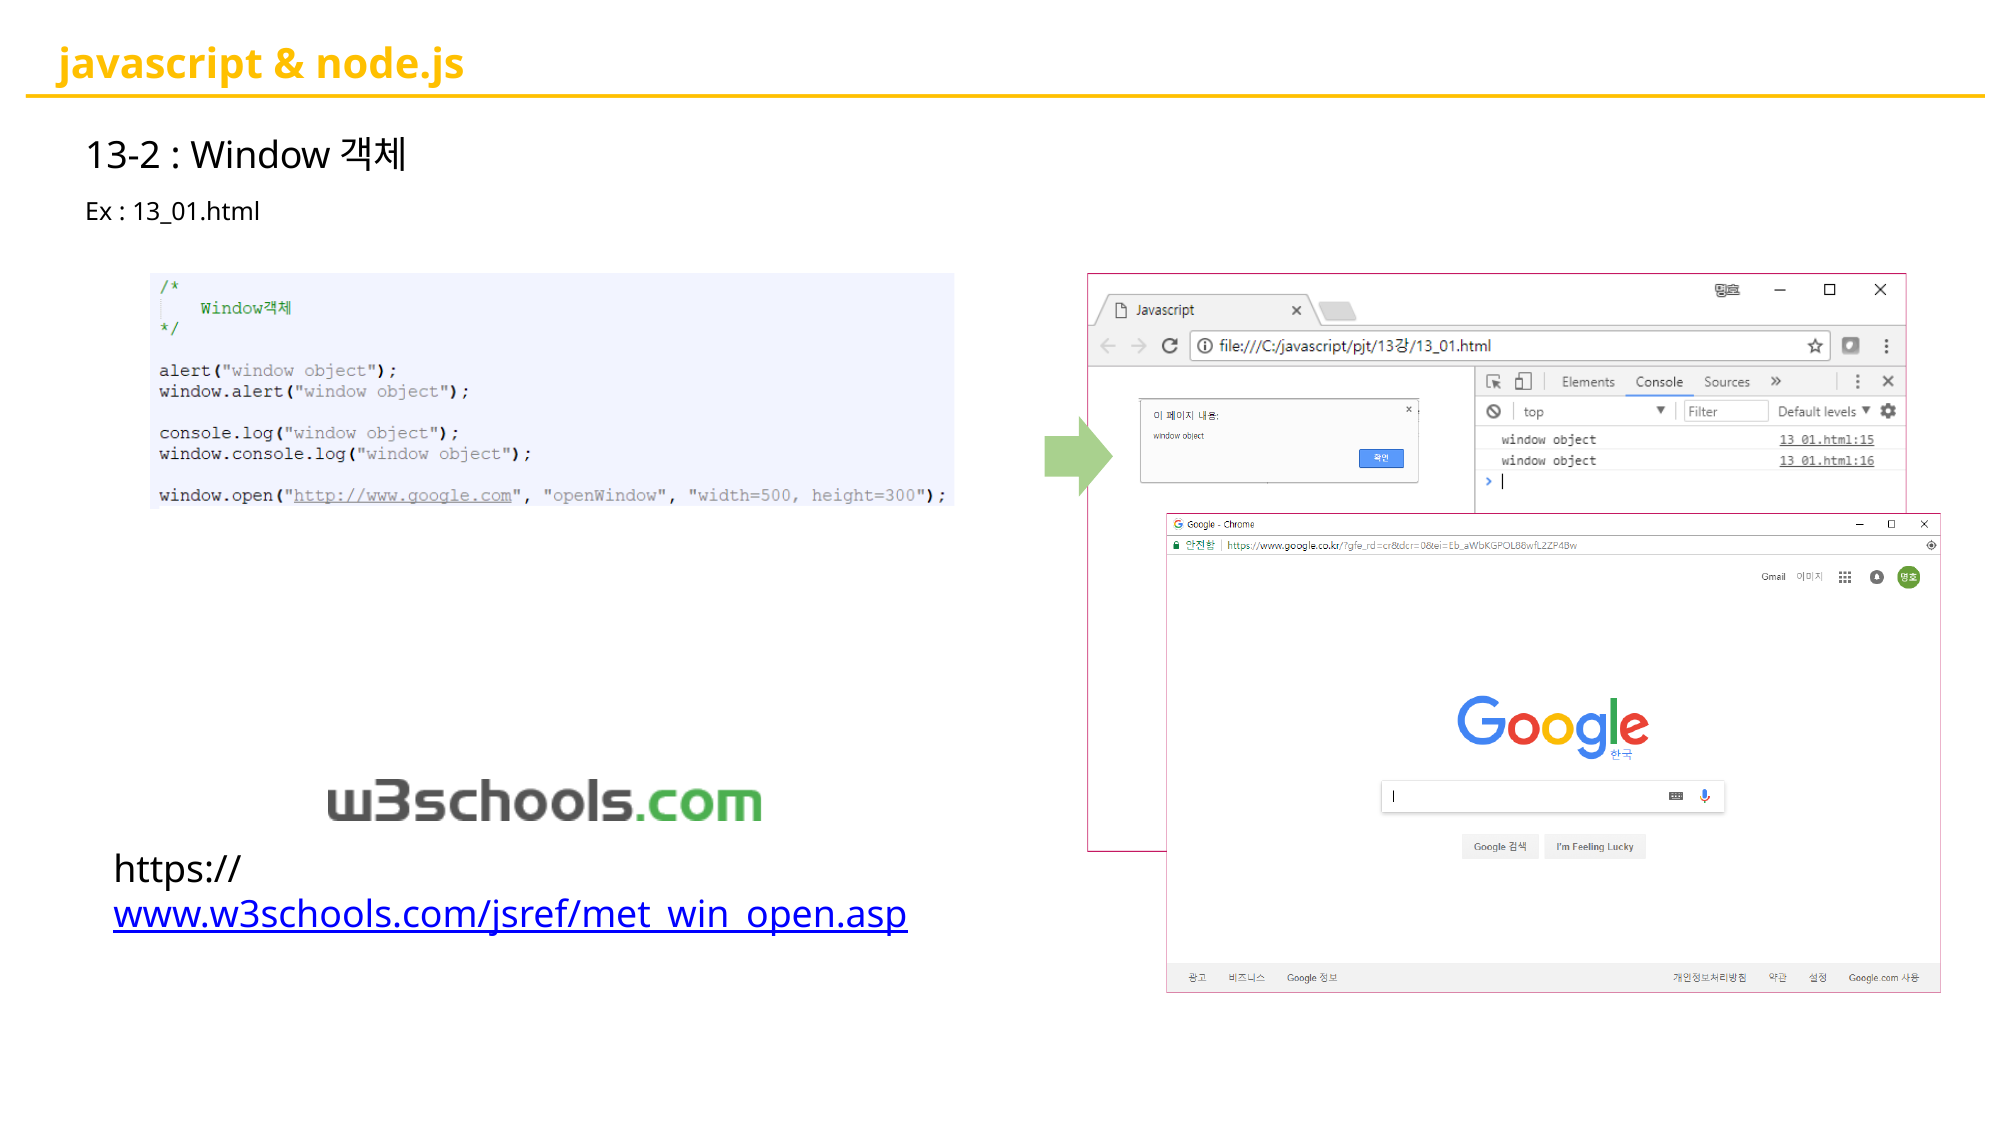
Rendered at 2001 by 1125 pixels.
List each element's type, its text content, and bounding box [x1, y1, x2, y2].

text_box [1166, 513, 1941, 993]
text_box [1087, 273, 1907, 852]
text_box [25, 94, 1985, 98]
text_box [150, 273, 955, 509]
text_box 13-2 : Window객체 Ex : 13_01.html [83, 129, 411, 226]
title javascript & node.js [58, 98, 1942, 226]
text_box [1138, 398, 1420, 484]
title javascript & node.js [58, 35, 1942, 94]
text_box https://www.w3schools.com/jsref/met_win_open.asp [111, 842, 994, 941]
text_box [1044, 415, 1113, 497]
text_box [328, 779, 762, 821]
